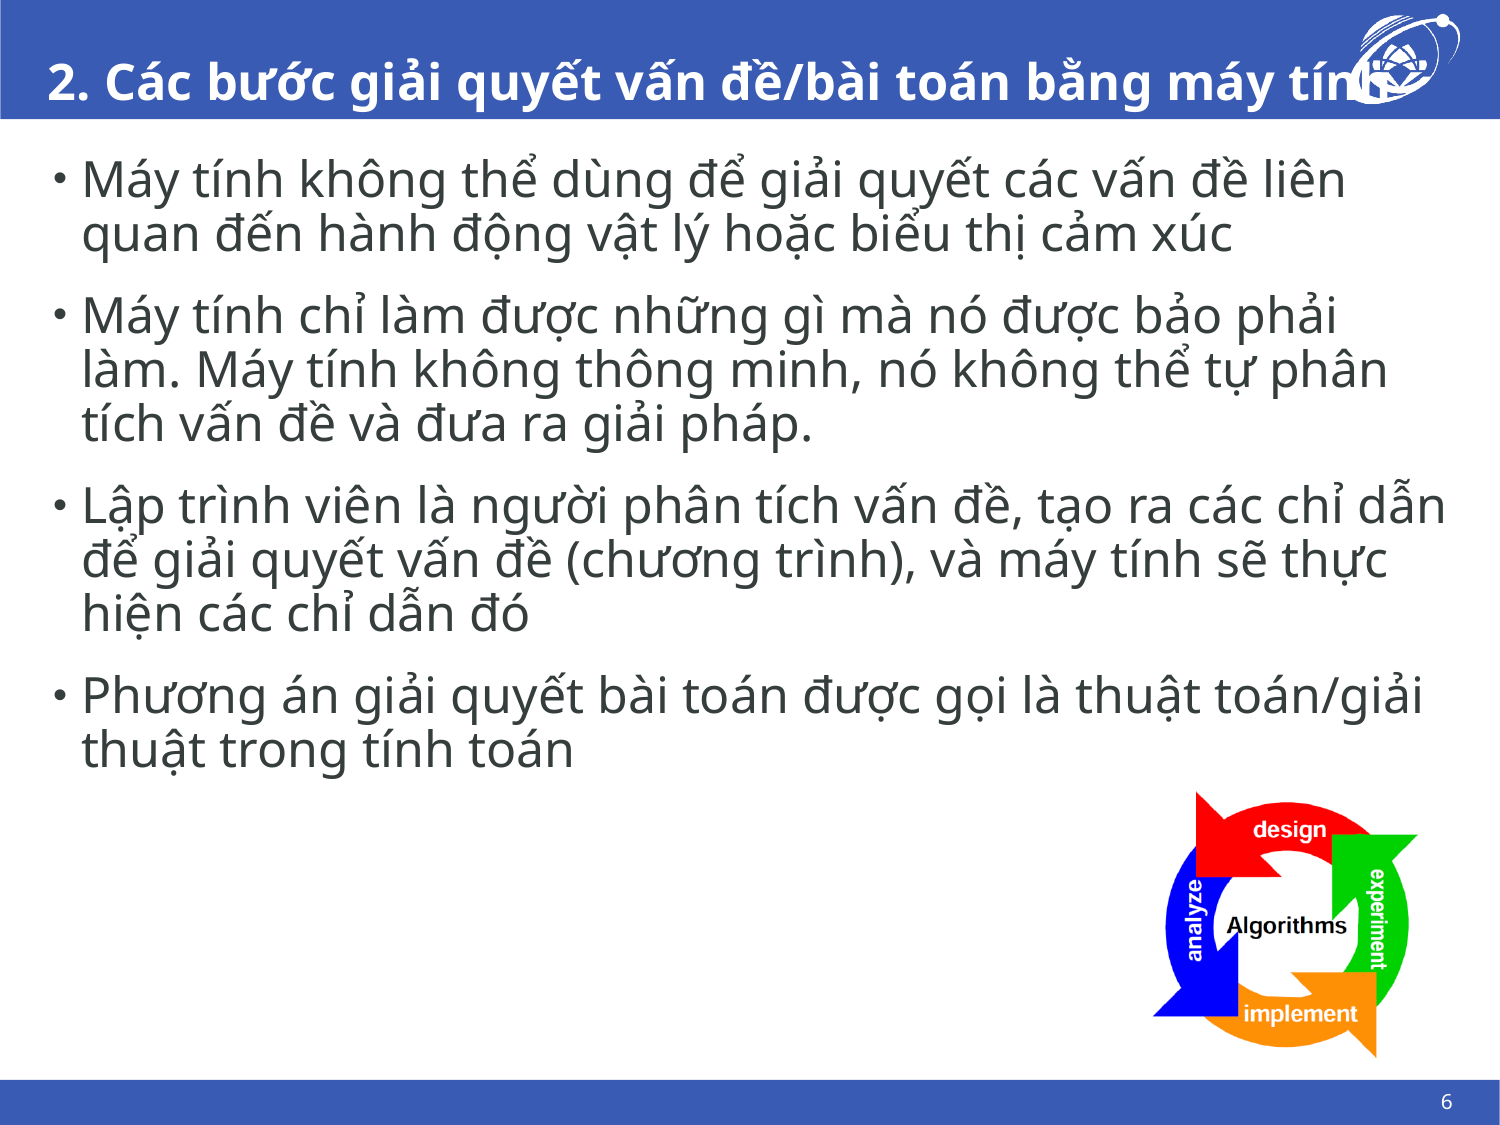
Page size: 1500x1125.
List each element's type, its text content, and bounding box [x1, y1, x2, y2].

slide_number 6 [1388, 1083, 1468, 1122]
list Máy tính không thể dùng để giải quyết các vấn đề liên quan đến hành động vật lý hoặc biểu thị cảm xúc Máy tính chỉ làm được những gì mà nó được bảo phải làm. Máy tính không thông minh, nó không thể tự phân tích vấn đề và đưa ra giải pháp. Lập trình viên là người phân tích vấn đề, tạo ra các chỉ dẫn để giải quyết vấn đề (chương trình), và máy tính sẽ thực hiện các chỉ dẫn đó Phương án giải quyết bài toán được gọi là thuật toán/giải thuật trong tính toán [32, 146, 1468, 1054]
picture [1140, 780, 1429, 1069]
title 2. Các bước giải quyết vấn đề/bài toán bằng máy tính [32, 0, 1468, 120]
